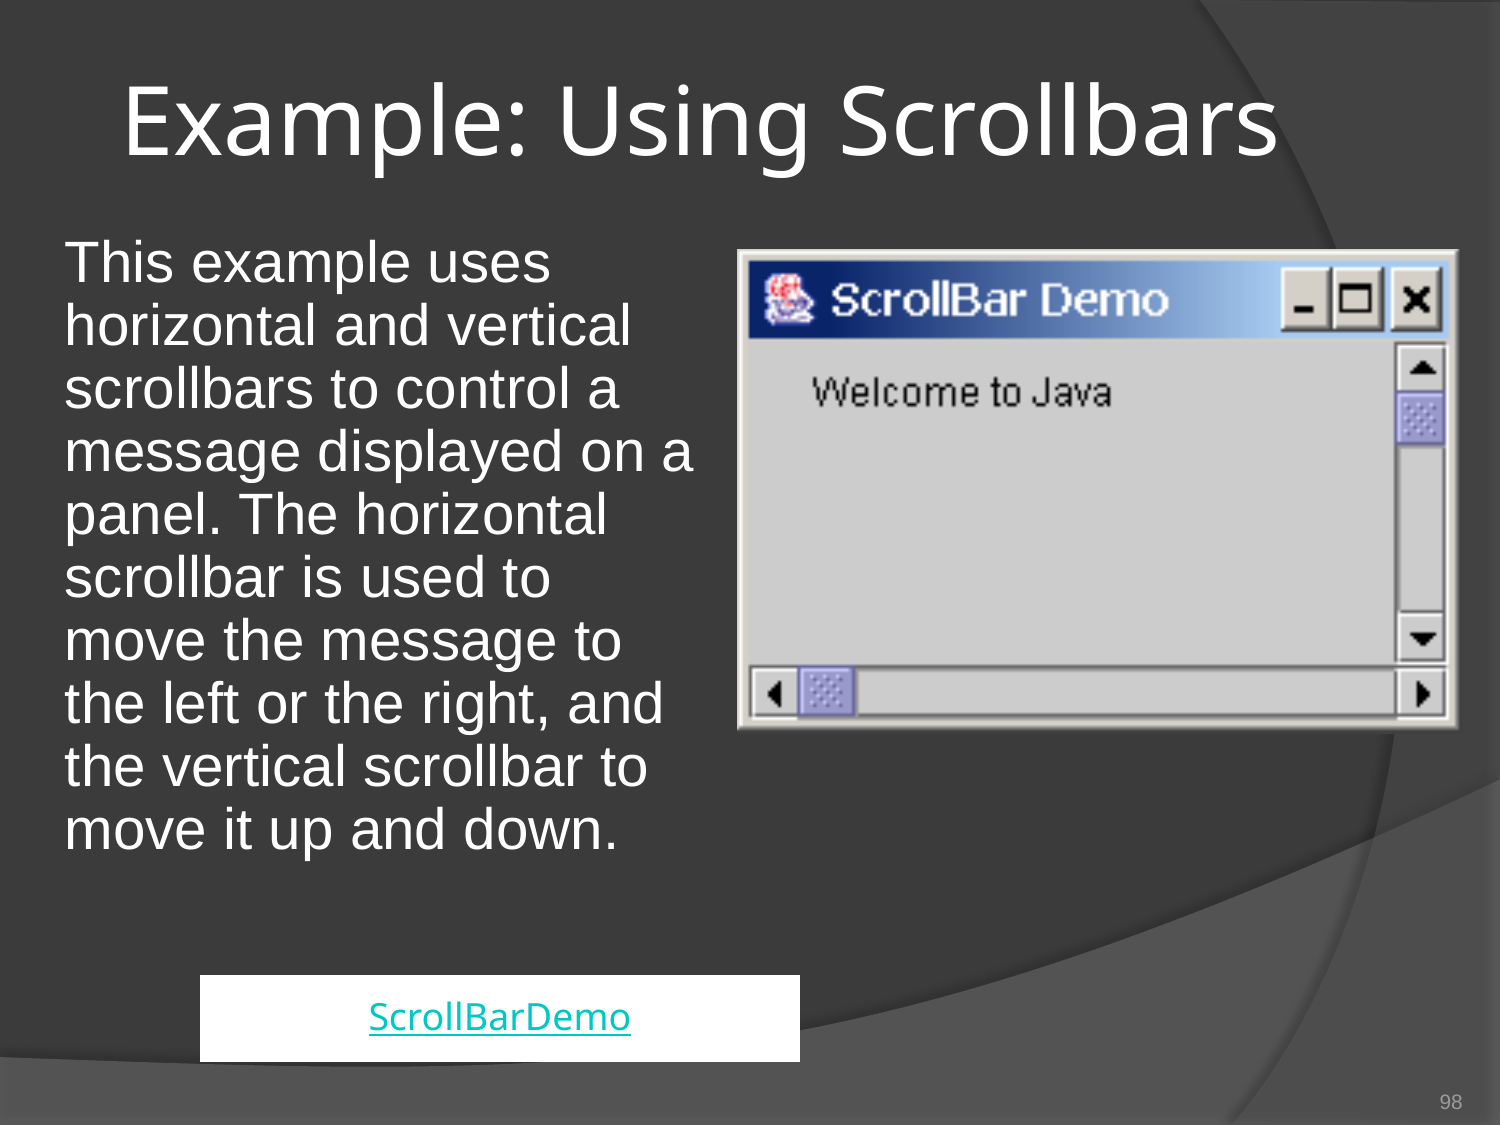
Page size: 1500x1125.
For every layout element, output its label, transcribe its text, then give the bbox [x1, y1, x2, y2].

slide_number 98 [1337, 1053, 1463, 1114]
title Example: Using Scrollbars [112, 0, 1388, 235]
list This example uses horizontal and vertical scrollbars to control a message displayed on a panel. The horizontal scrollbar is used to move the message to the left or the right, and the vertical scrollbar to move it up and down. [50, 224, 725, 925]
picture [737, 249, 1463, 734]
text_box ScrollBarDemo [199, 974, 800, 1063]
